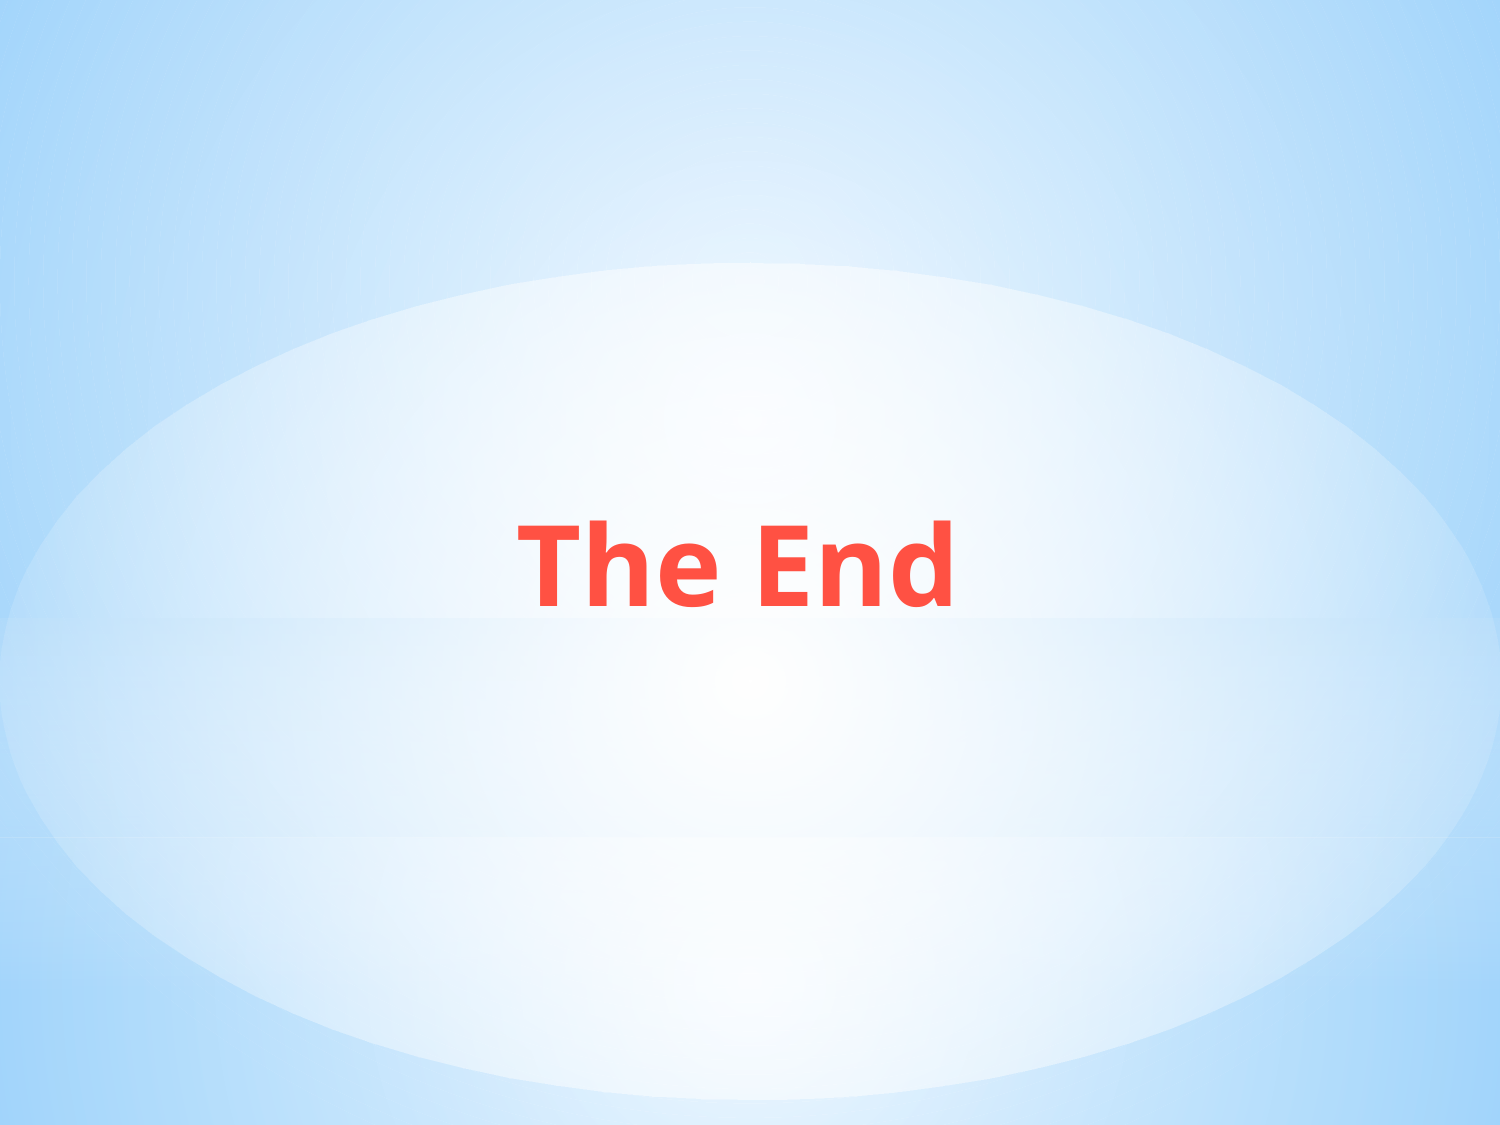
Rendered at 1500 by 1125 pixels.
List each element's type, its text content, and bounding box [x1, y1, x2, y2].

text_box The End [265, 486, 1211, 637]
